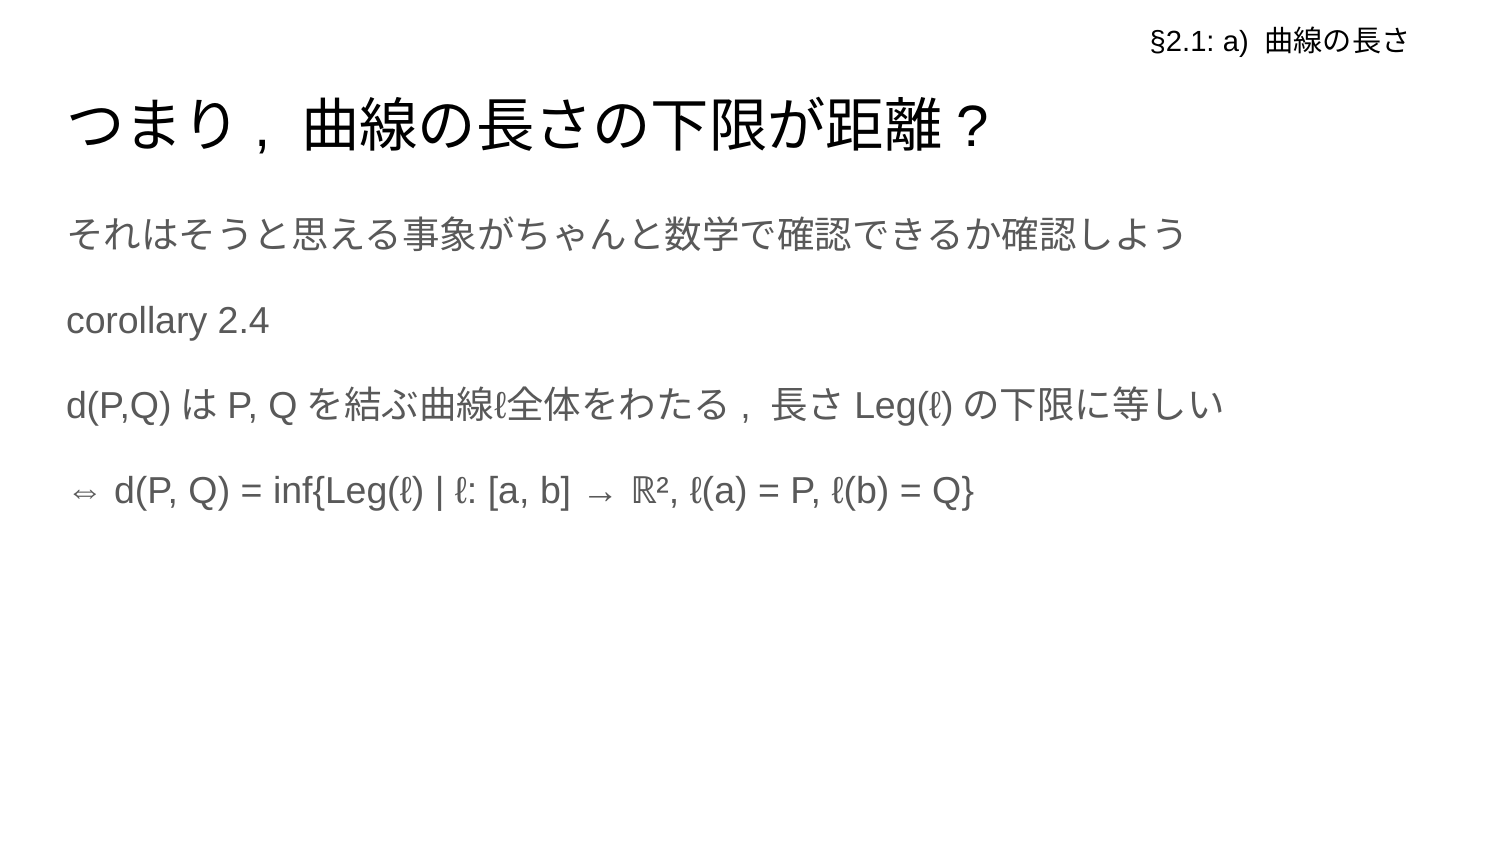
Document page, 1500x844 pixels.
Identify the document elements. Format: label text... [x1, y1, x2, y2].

title つまり, 曲線の長さの下限が距離? [51, 72, 1449, 167]
title §2.1: a) 曲線の長さ [1134, 7, 1487, 65]
list それはそうと思える事象がちゃんと数学で確認できるか確認しよう corollary 2.4 d(P,Q)はP, Qを結ぶ曲線ℓ全体をわたる, 長さLeg(ℓ)の下限に等しい ⇔ d(P, Q) = inf{Leg(ℓ) | ℓ: [a, b] → ℝ², ℓ(a) = P, ℓ(b) = Q} [51, 189, 1449, 750]
